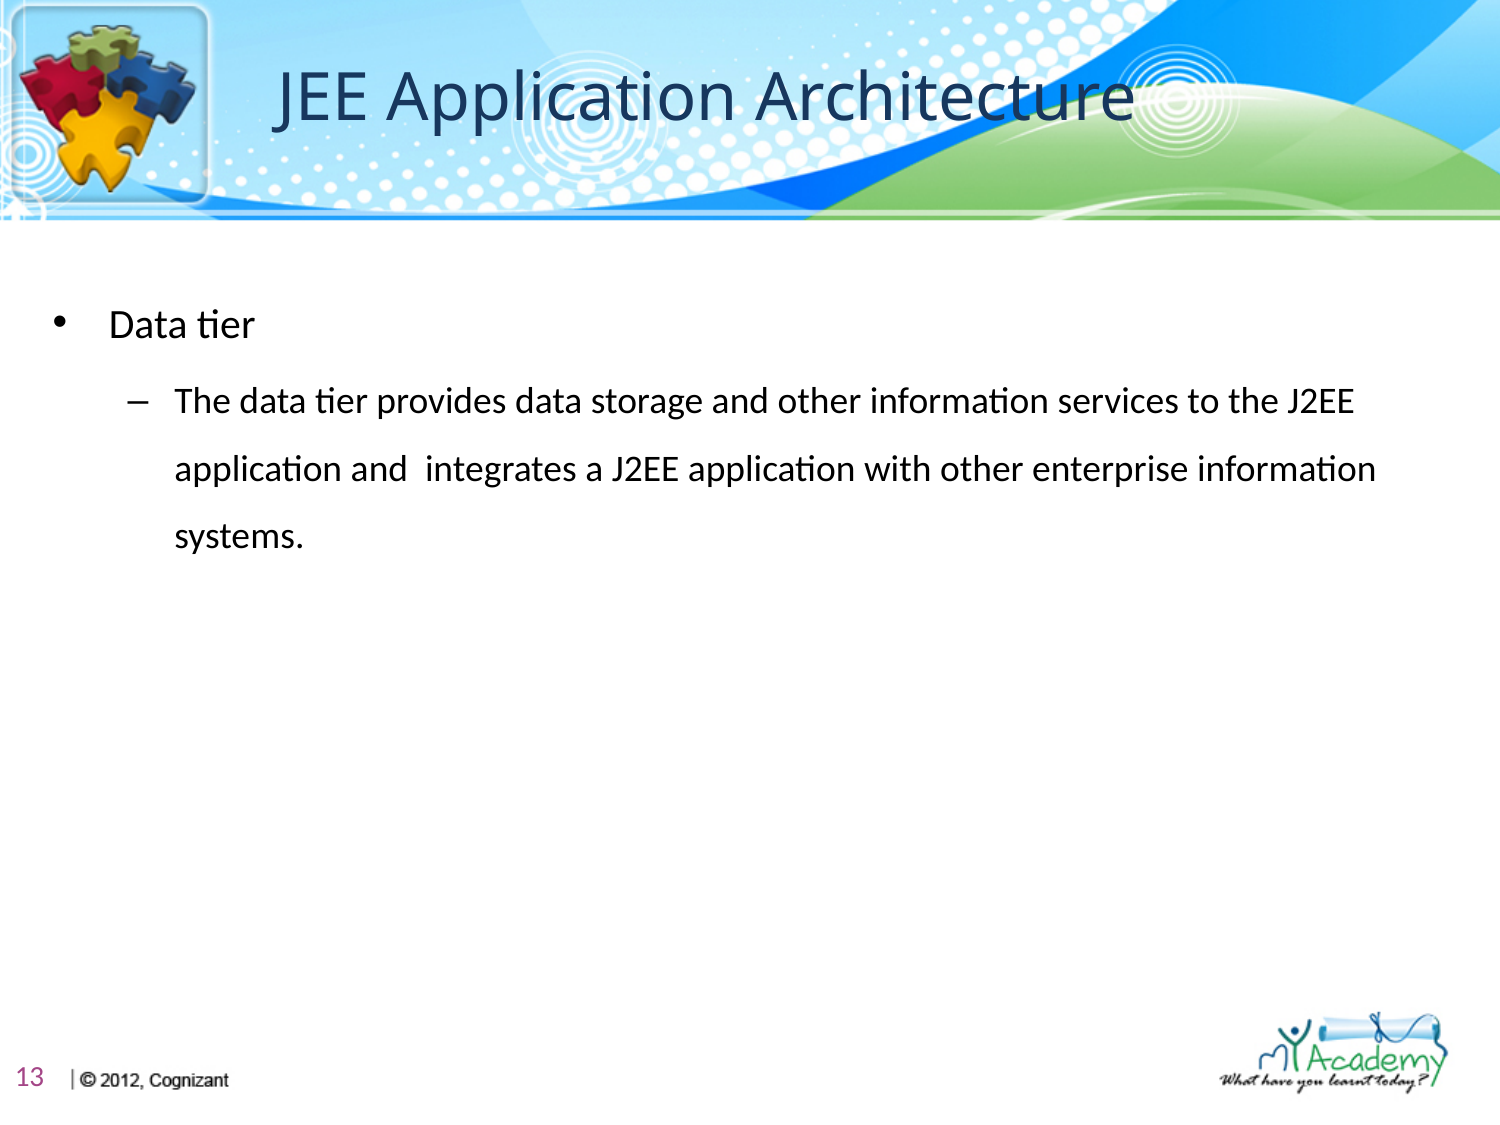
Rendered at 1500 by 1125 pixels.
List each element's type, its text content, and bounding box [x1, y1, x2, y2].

slide_number 13 [0, 1050, 75, 1096]
list Data tier The data tier provides data storage and other information services to the J2EE application and integrates a J2EE application with other enterprise information systems. [37, 263, 1463, 1076]
title JEE Application Architecture [262, 0, 1500, 188]
picture [0, 0, 1500, 1125]
